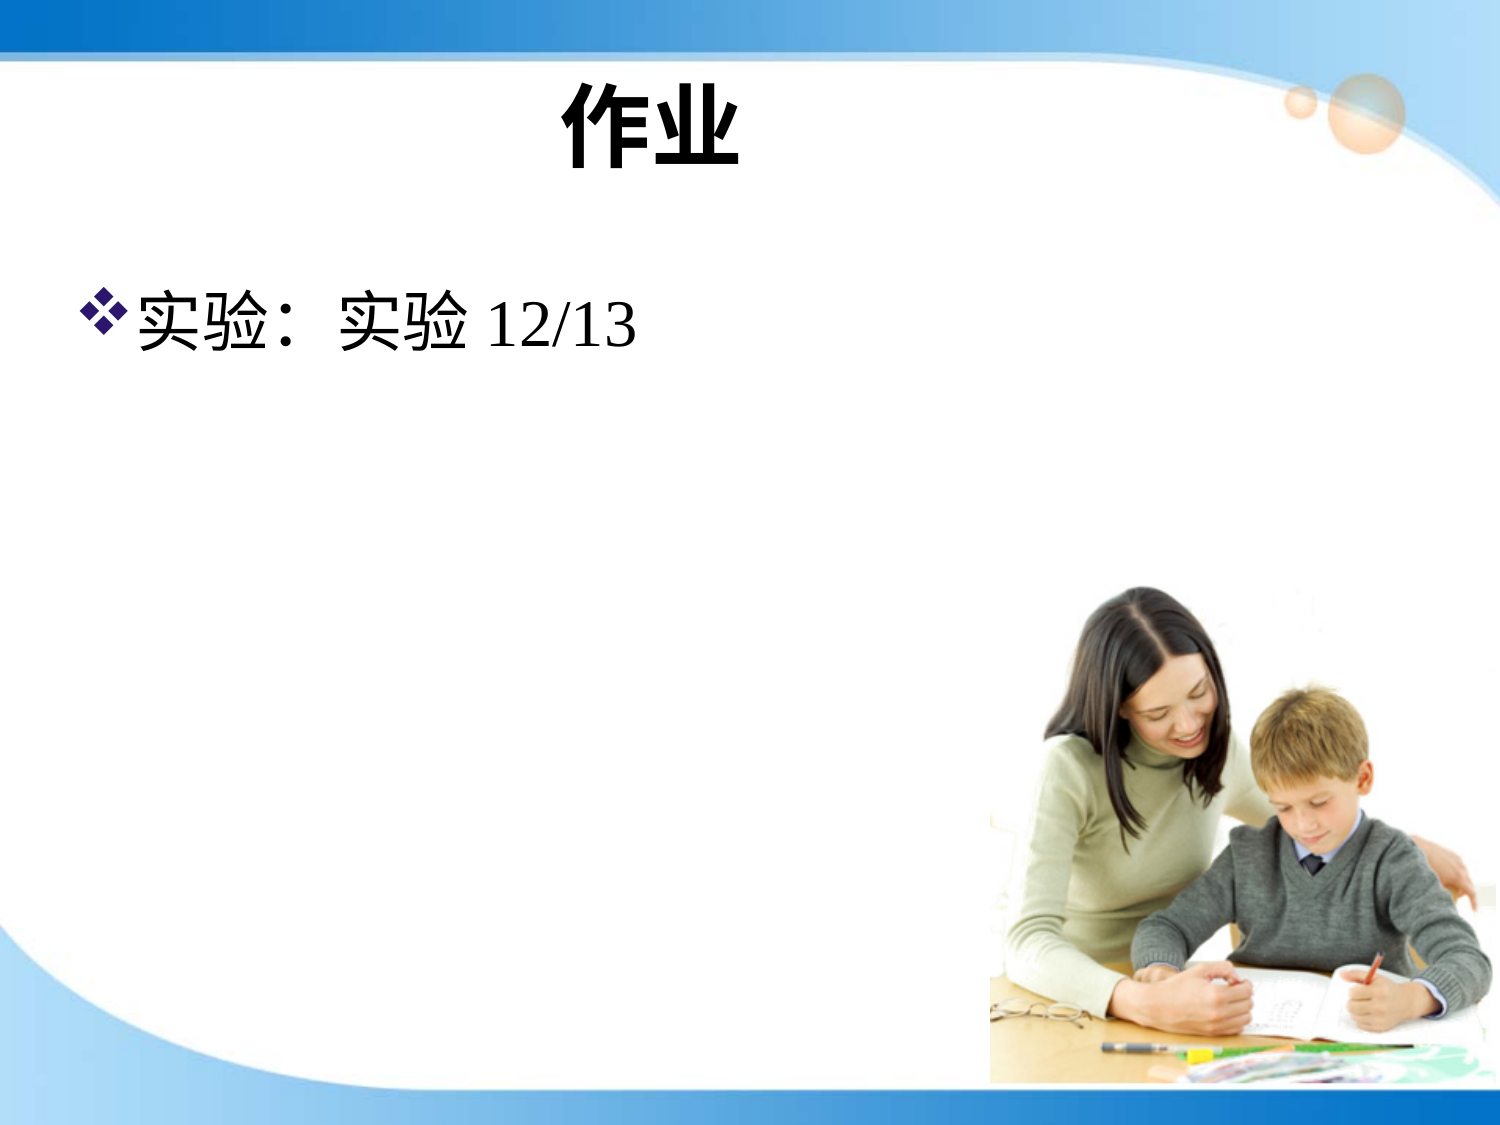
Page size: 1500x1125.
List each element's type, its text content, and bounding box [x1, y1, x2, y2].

title 作业 [0, 29, 1303, 218]
list 实验：实验12/13 [59, 271, 1175, 1006]
picture [0, 0, 1500, 1125]
